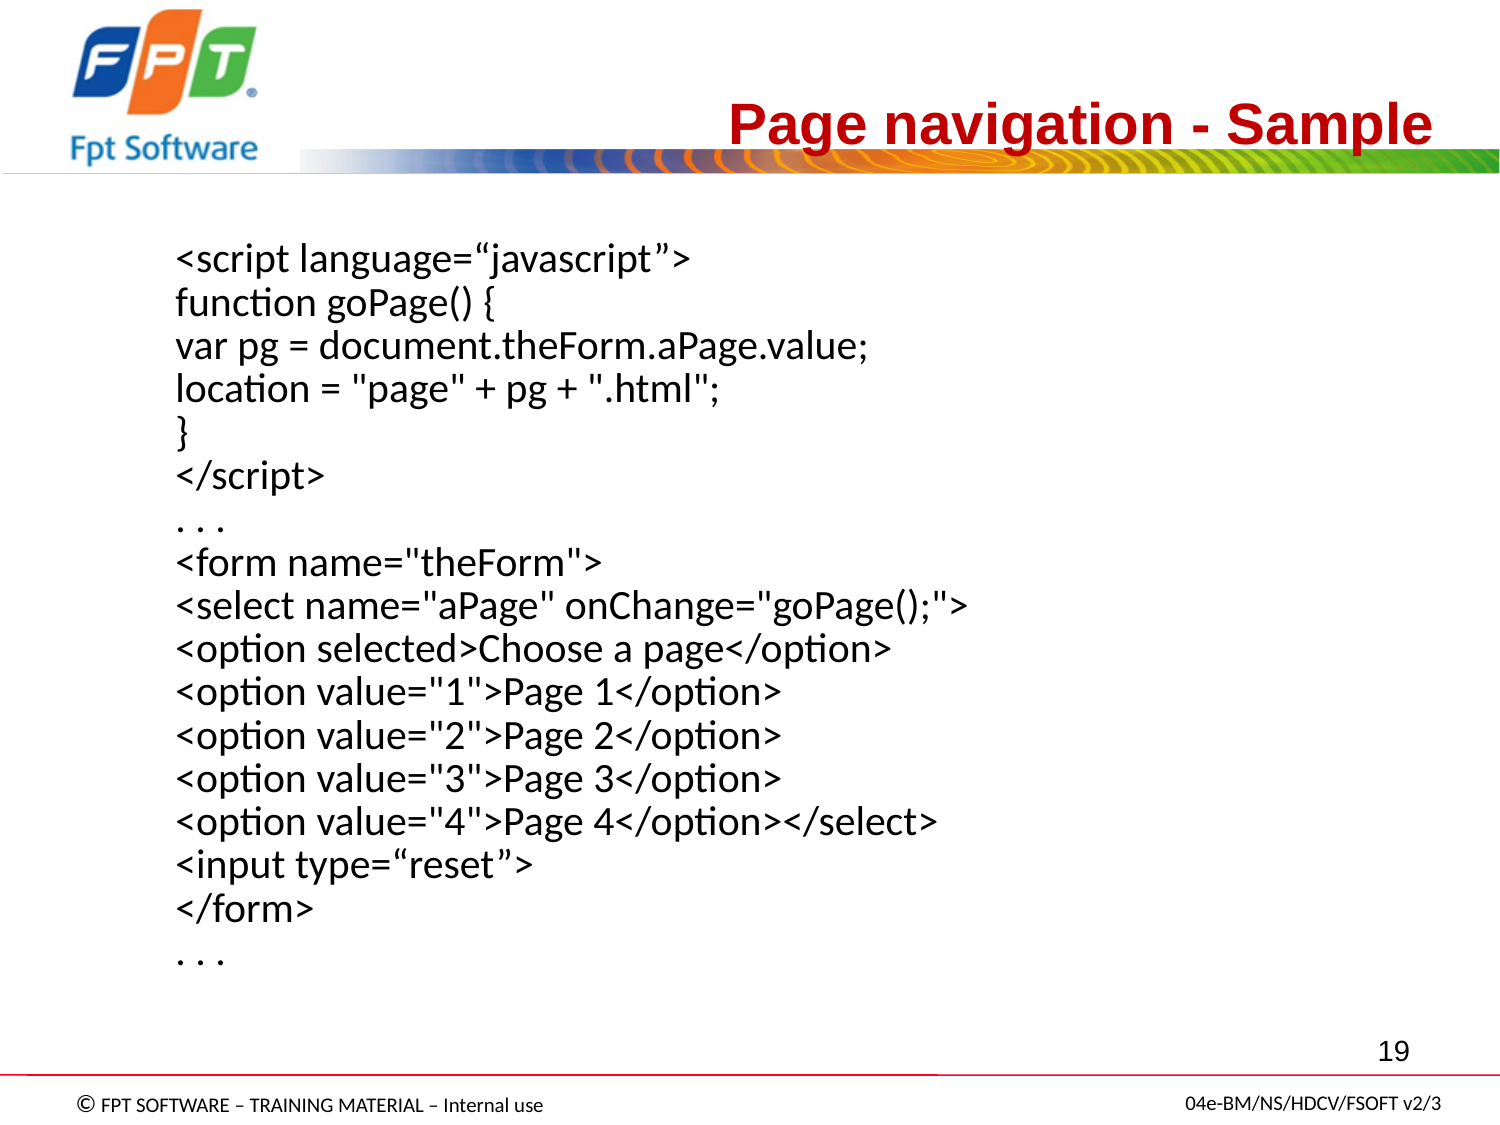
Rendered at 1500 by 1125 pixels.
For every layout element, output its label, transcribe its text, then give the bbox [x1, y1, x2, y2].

text_box 19 [1074, 1024, 1425, 1103]
list <script language=“javascript”> function goPage() { var pg = document.theForm.aPage.value; location = "page" + pg + ".html"; } </script> . . . <form name="theForm"> <select name="aPage" onChange="goPage();"> <option selected>Choose a page</option> <option value="1">Page 1</option> <option value="2">Page 2</option> <option value="3">Page 3</option> <option value="4">Page 4</option></select> <input type=“reset”> </form> . . . [160, 237, 1327, 986]
picture [0, 8, 1500, 300]
title Page navigation - Sample [105, 25, 1450, 164]
